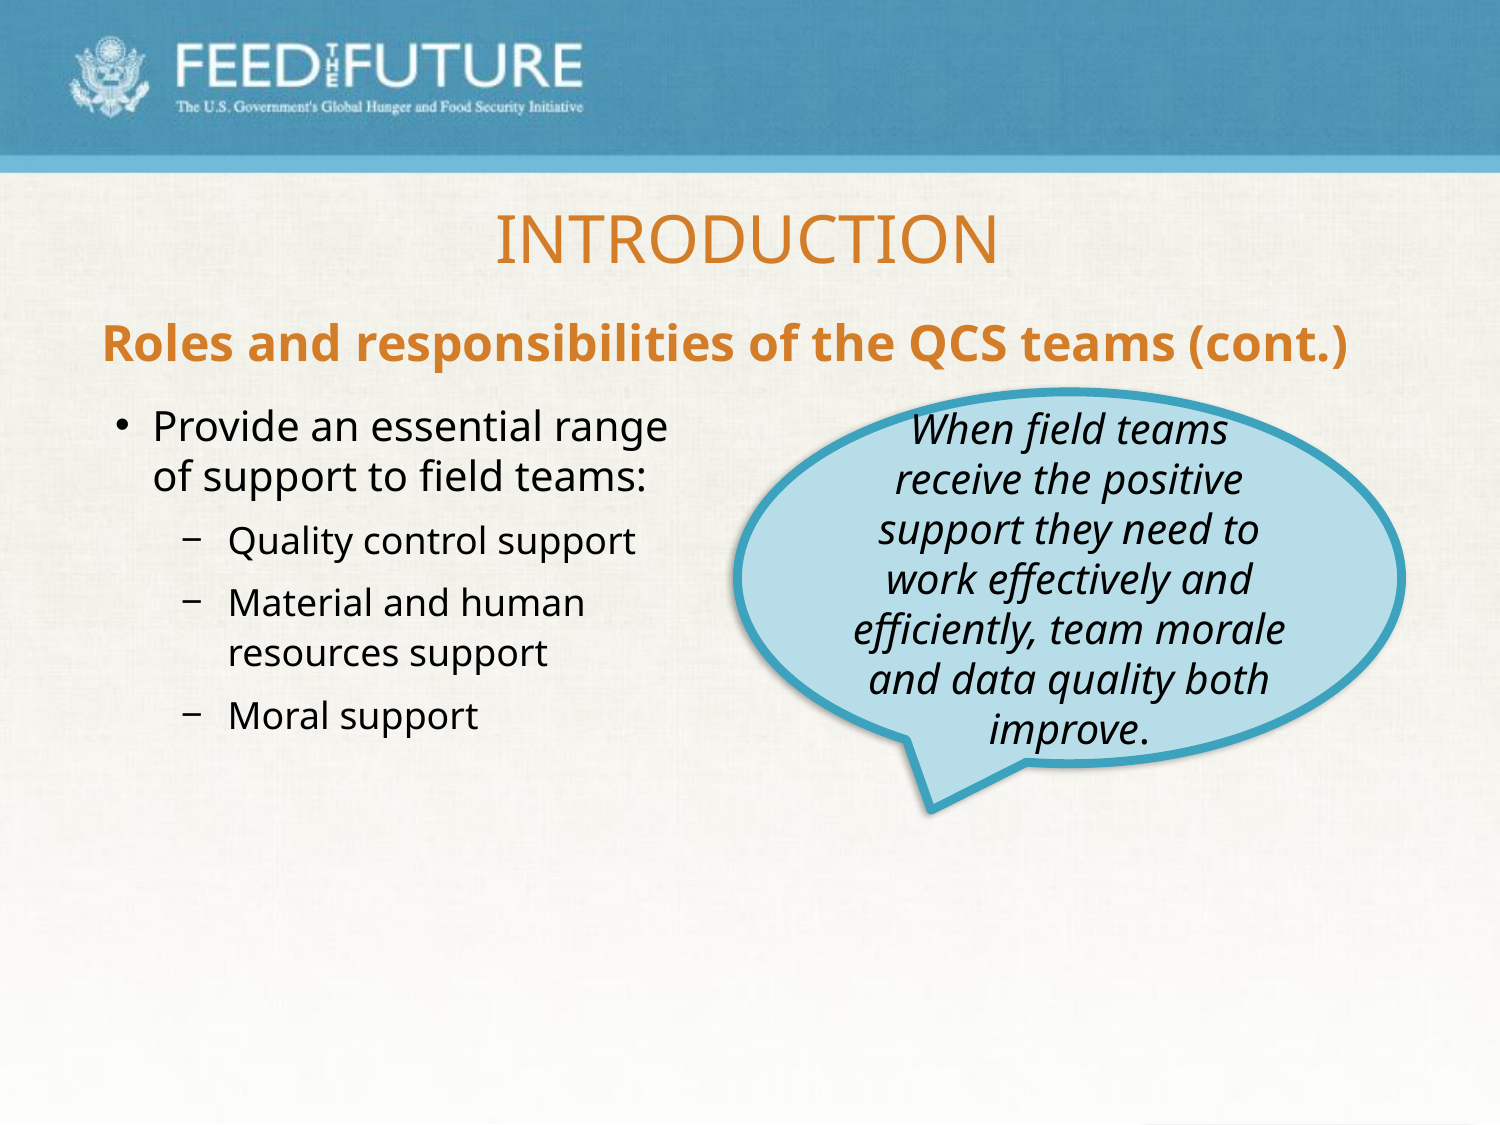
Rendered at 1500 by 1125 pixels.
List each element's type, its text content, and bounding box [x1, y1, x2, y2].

picture [0, 0, 1500, 1125]
list Provide an essential range of support to field teams: Quality control support Material and human resources support Moral support [100, 391, 702, 932]
text_box When field teams receive the positive support they need to work effectively and efficiently, team morale and data quality both improve. [736, 391, 1403, 811]
list Roles and responsibilities of the QCS teams (cont.) [86, 304, 1424, 379]
title introduction [73, 189, 1424, 288]
